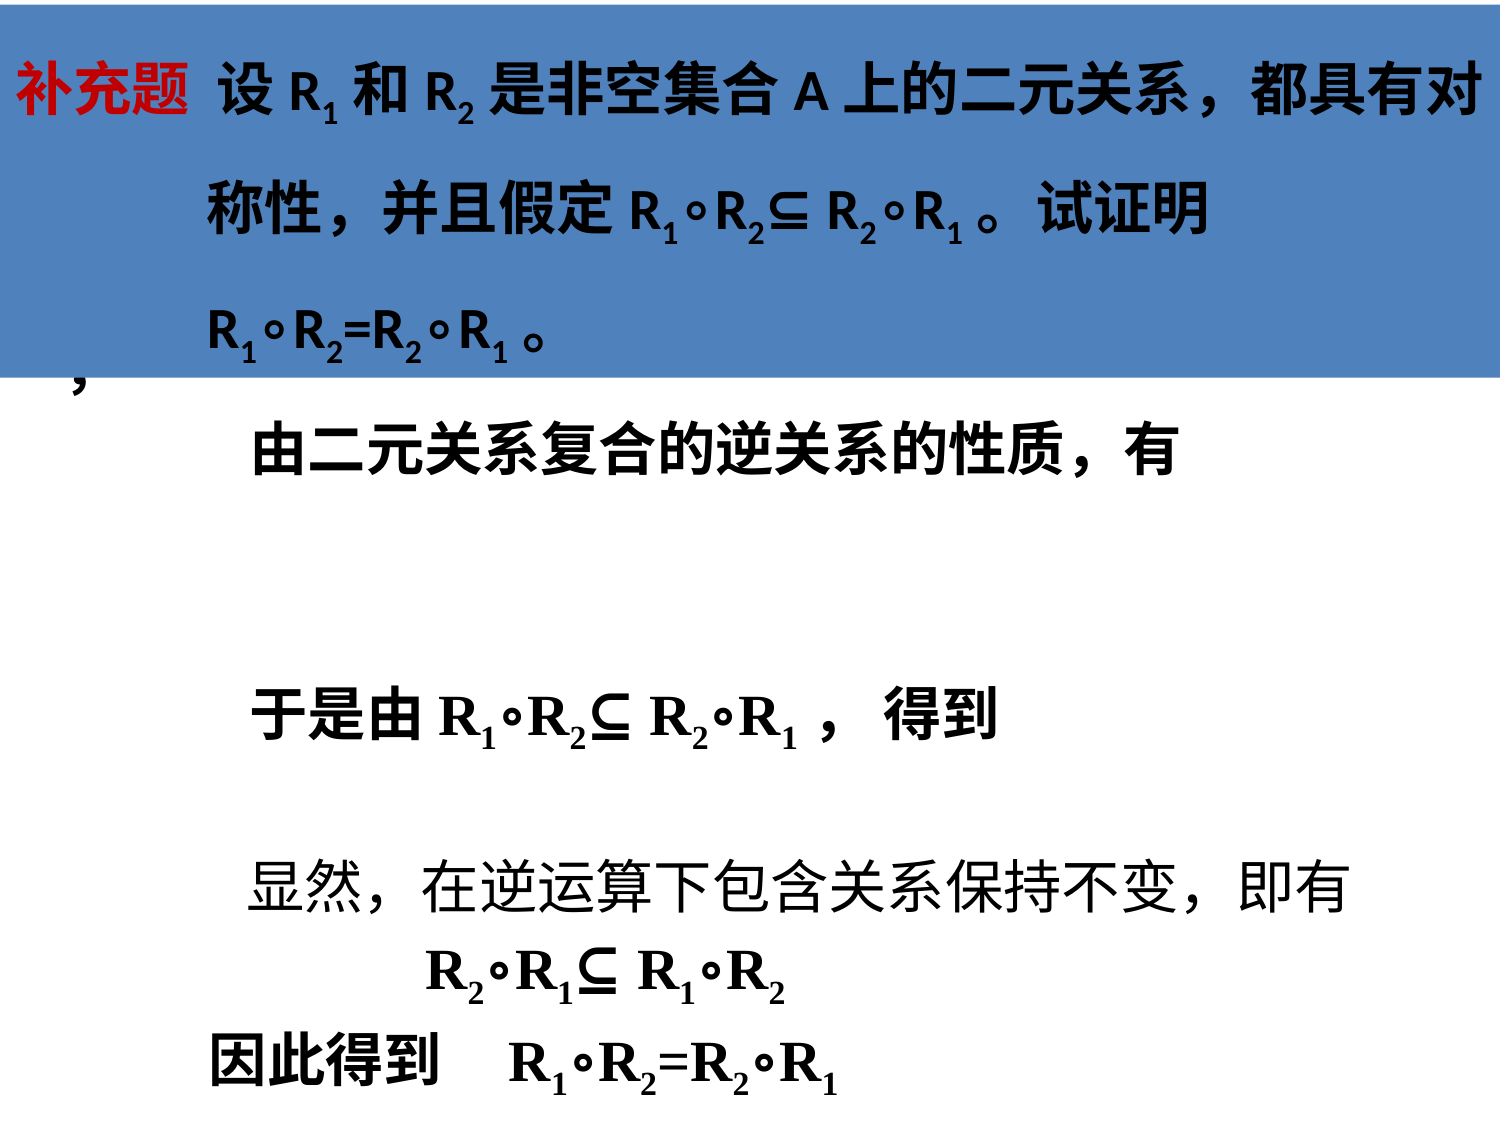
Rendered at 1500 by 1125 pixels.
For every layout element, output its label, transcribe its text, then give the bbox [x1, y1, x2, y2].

text_box 补充题 设R1和R2是非空集合A上的二元关系，都具有对称性，并且假定R1∘R2⊆ R2∘R1。试证明 R1∘R2=R2∘R1。 [0, 4, 1500, 378]
